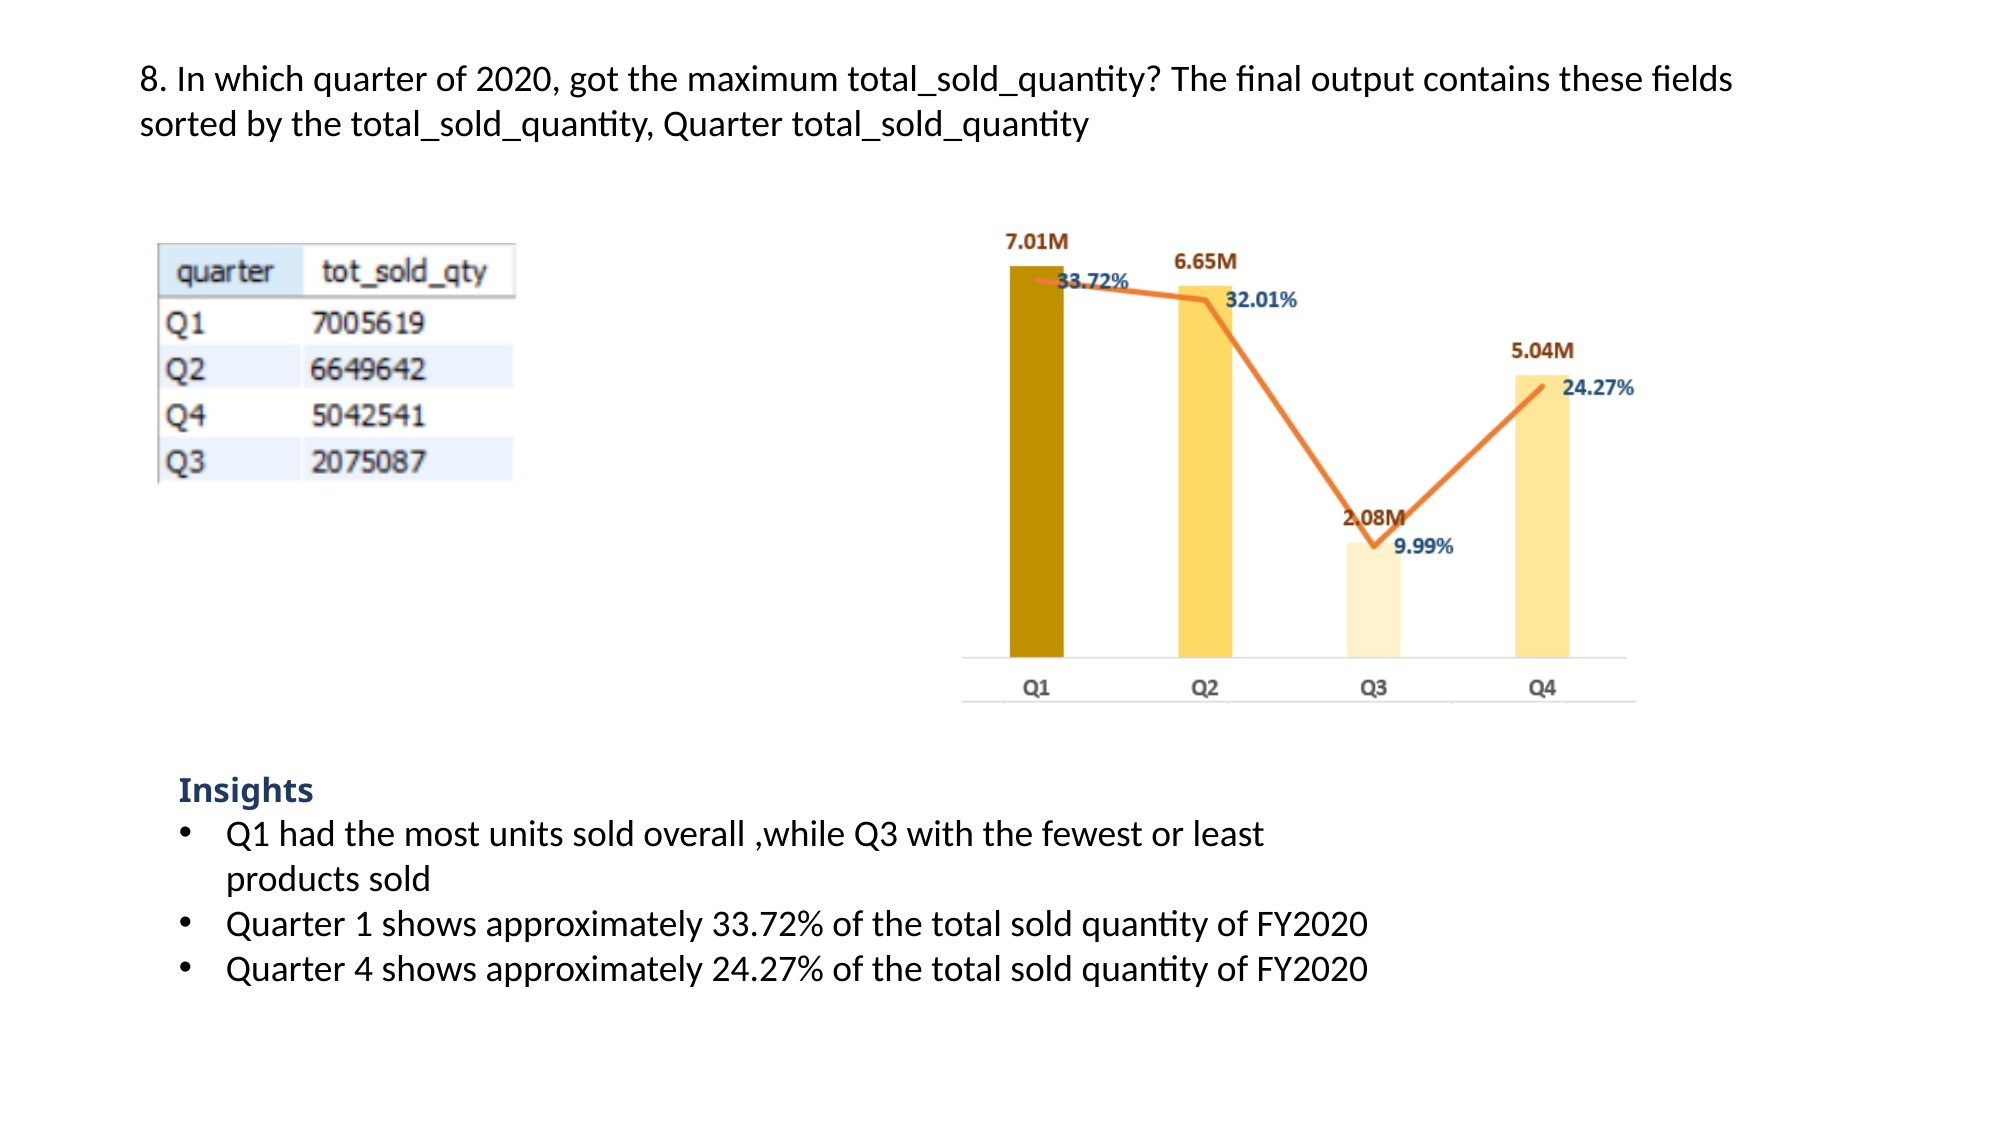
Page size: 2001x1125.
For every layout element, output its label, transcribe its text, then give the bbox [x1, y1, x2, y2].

text_box 8. In which quarter of 2020, got the maximum total_sold_quantity? The final output contains these fields sorted by the total_sold_quantity, Quarter total_sold_quantity [124, 46, 1847, 152]
picture [962, 211, 1636, 704]
picture [157, 243, 554, 524]
text_box Insights Q1 had the most units sold overall ,while Q3 with the fewest or least products sold Quarter 1 shows approximately 33.72% of the total sold quantity of FY2020 Quarter 4 shows approximately 24.27% of the total sold quantity of FY2020 [164, 761, 1401, 1087]
